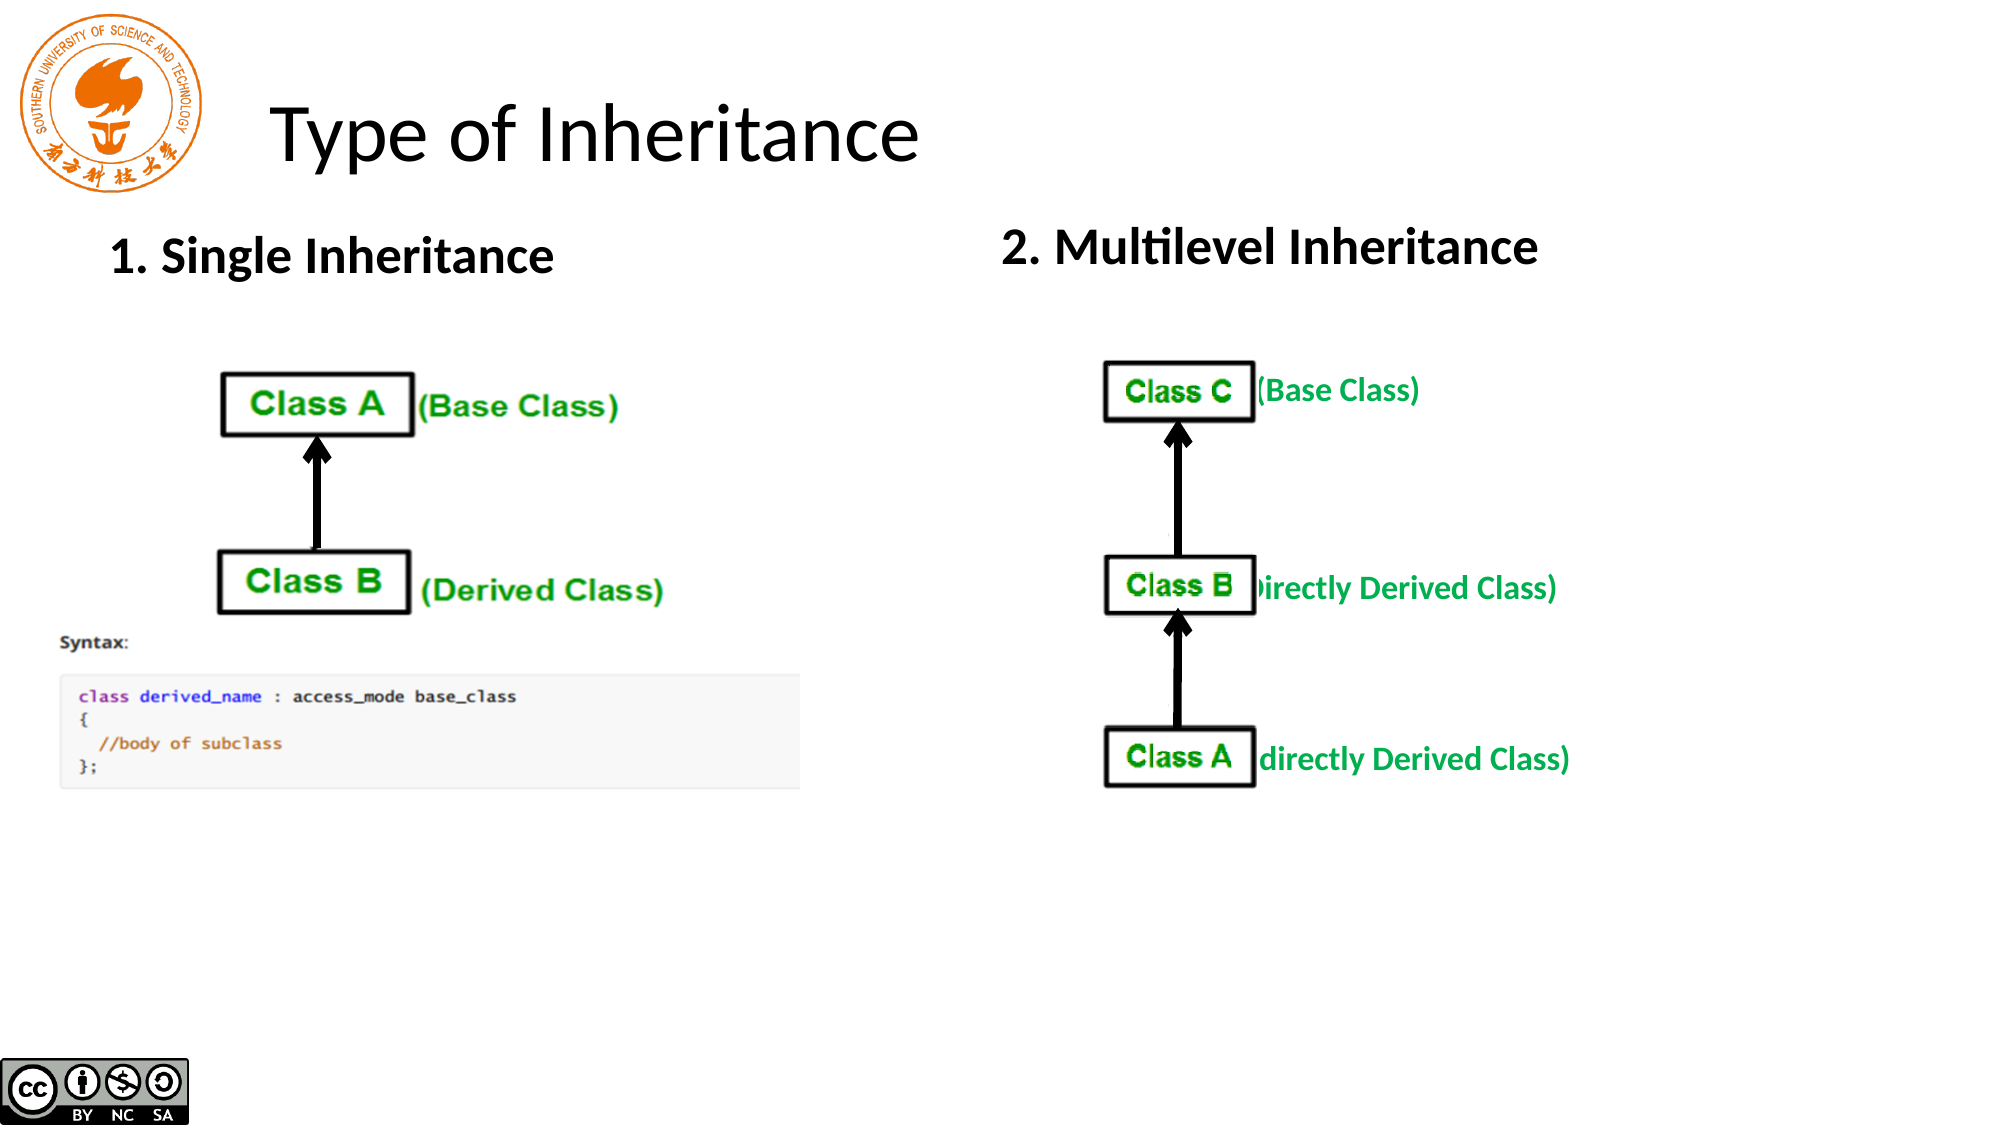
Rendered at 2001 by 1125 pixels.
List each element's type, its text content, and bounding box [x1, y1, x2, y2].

title Type of Inheritance [235, 55, 1128, 213]
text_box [46, 213, 800, 793]
picture [0, 1058, 189, 1125]
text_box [965, 204, 1733, 793]
picture [18, 11, 202, 194]
